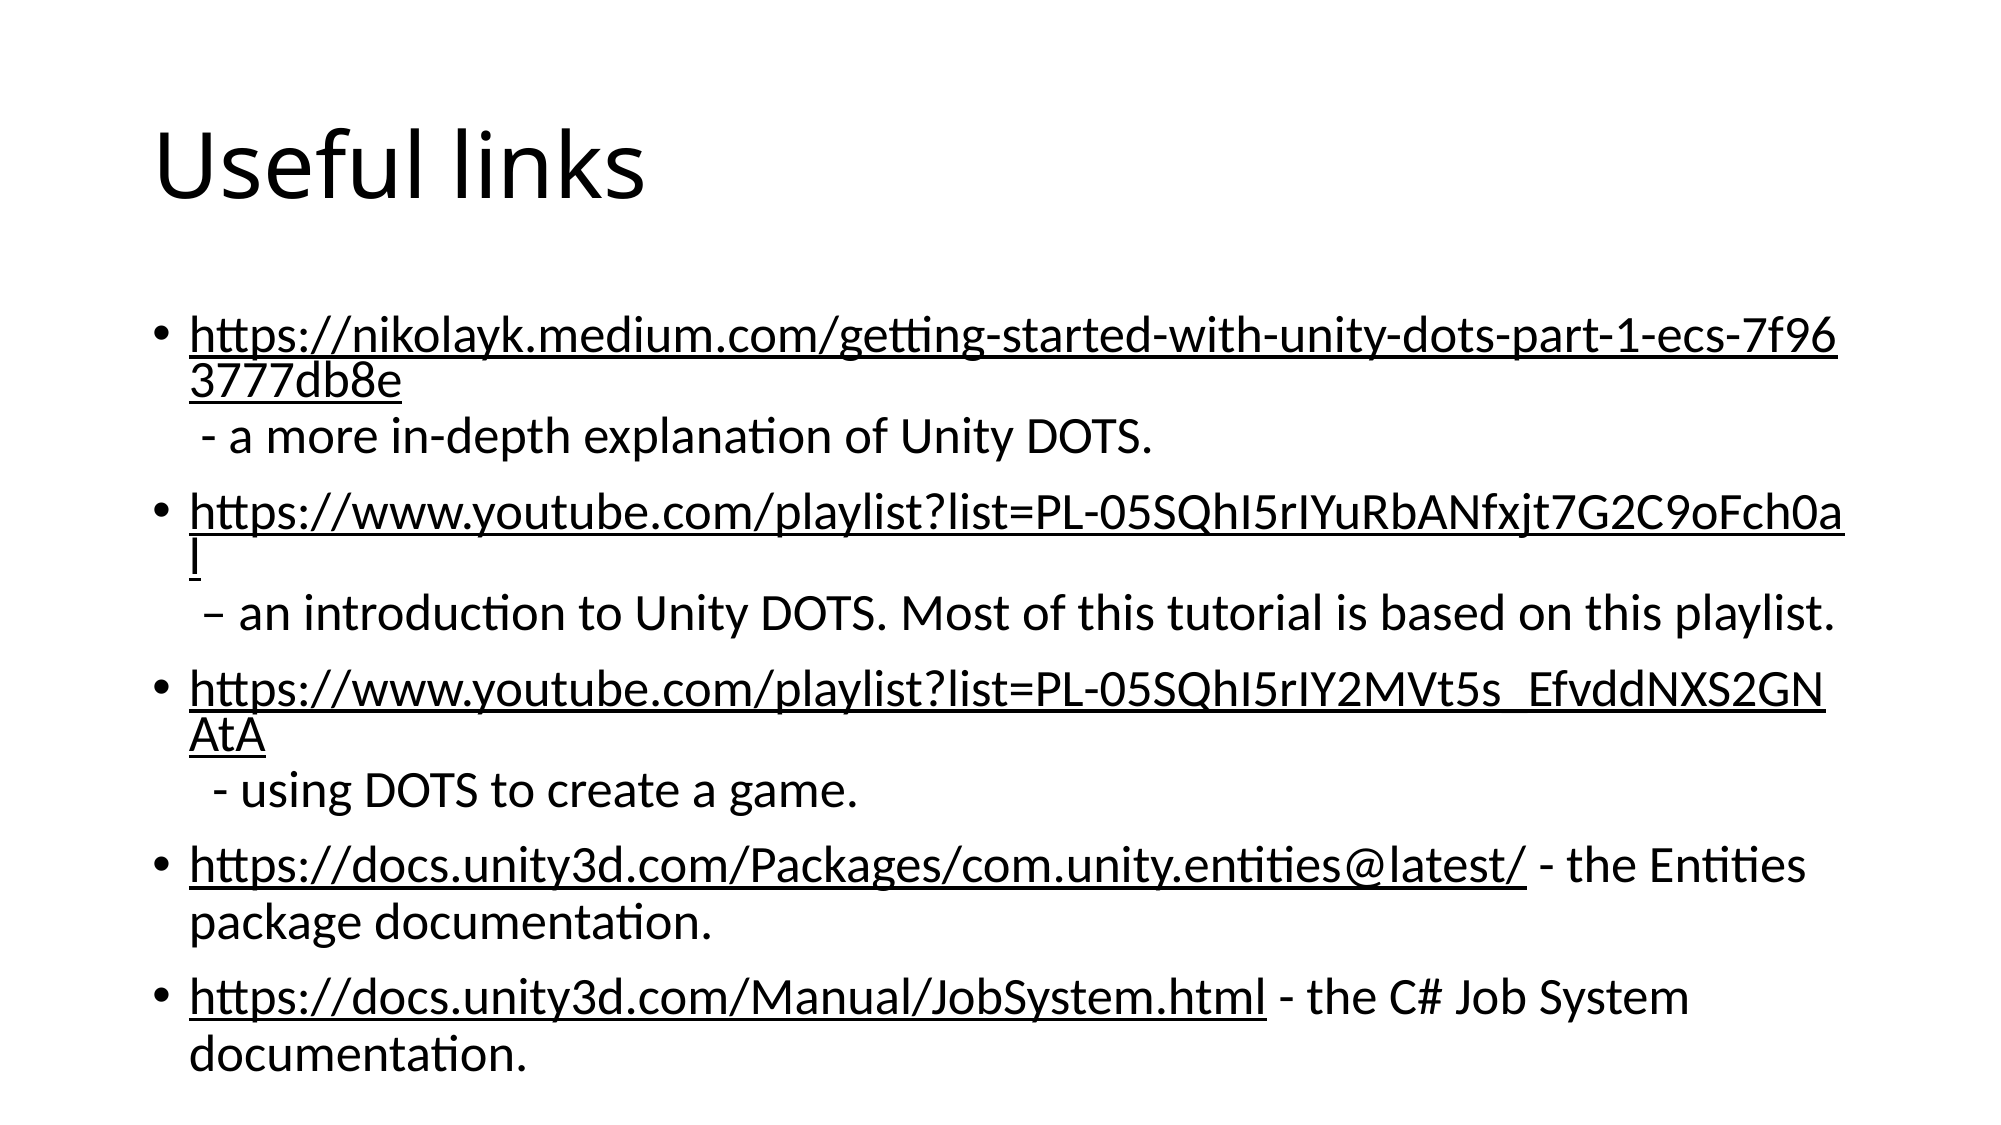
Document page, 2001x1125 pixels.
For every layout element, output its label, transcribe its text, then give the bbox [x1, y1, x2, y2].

title Useful links [137, 59, 1863, 278]
list https://nikolayk.medium.com/getting-started-with-unity-dots-part-1-ecs-7f963777db8e - a more in-depth explanation of Unity DOTS. https://www.youtube.com/playlist?list=PL-05SQhI5rIYuRbANfxjt7G2C9oFch0al – an introduction to Unity DOTS. Most of this tutorial is based on this playlist. https://www.youtube.com/playlist?list=PL-05SQhI5rIY2MVt5s_EfvddNXS2GNAtA - using DOTS to create a game. https://docs.unity3d.com/Packages/com.unity.entities@latest/ - the Entities package documentation. https://docs.unity3d.com/Manual/JobSystem.html - the C# Job System documentation. [137, 299, 1863, 1014]
